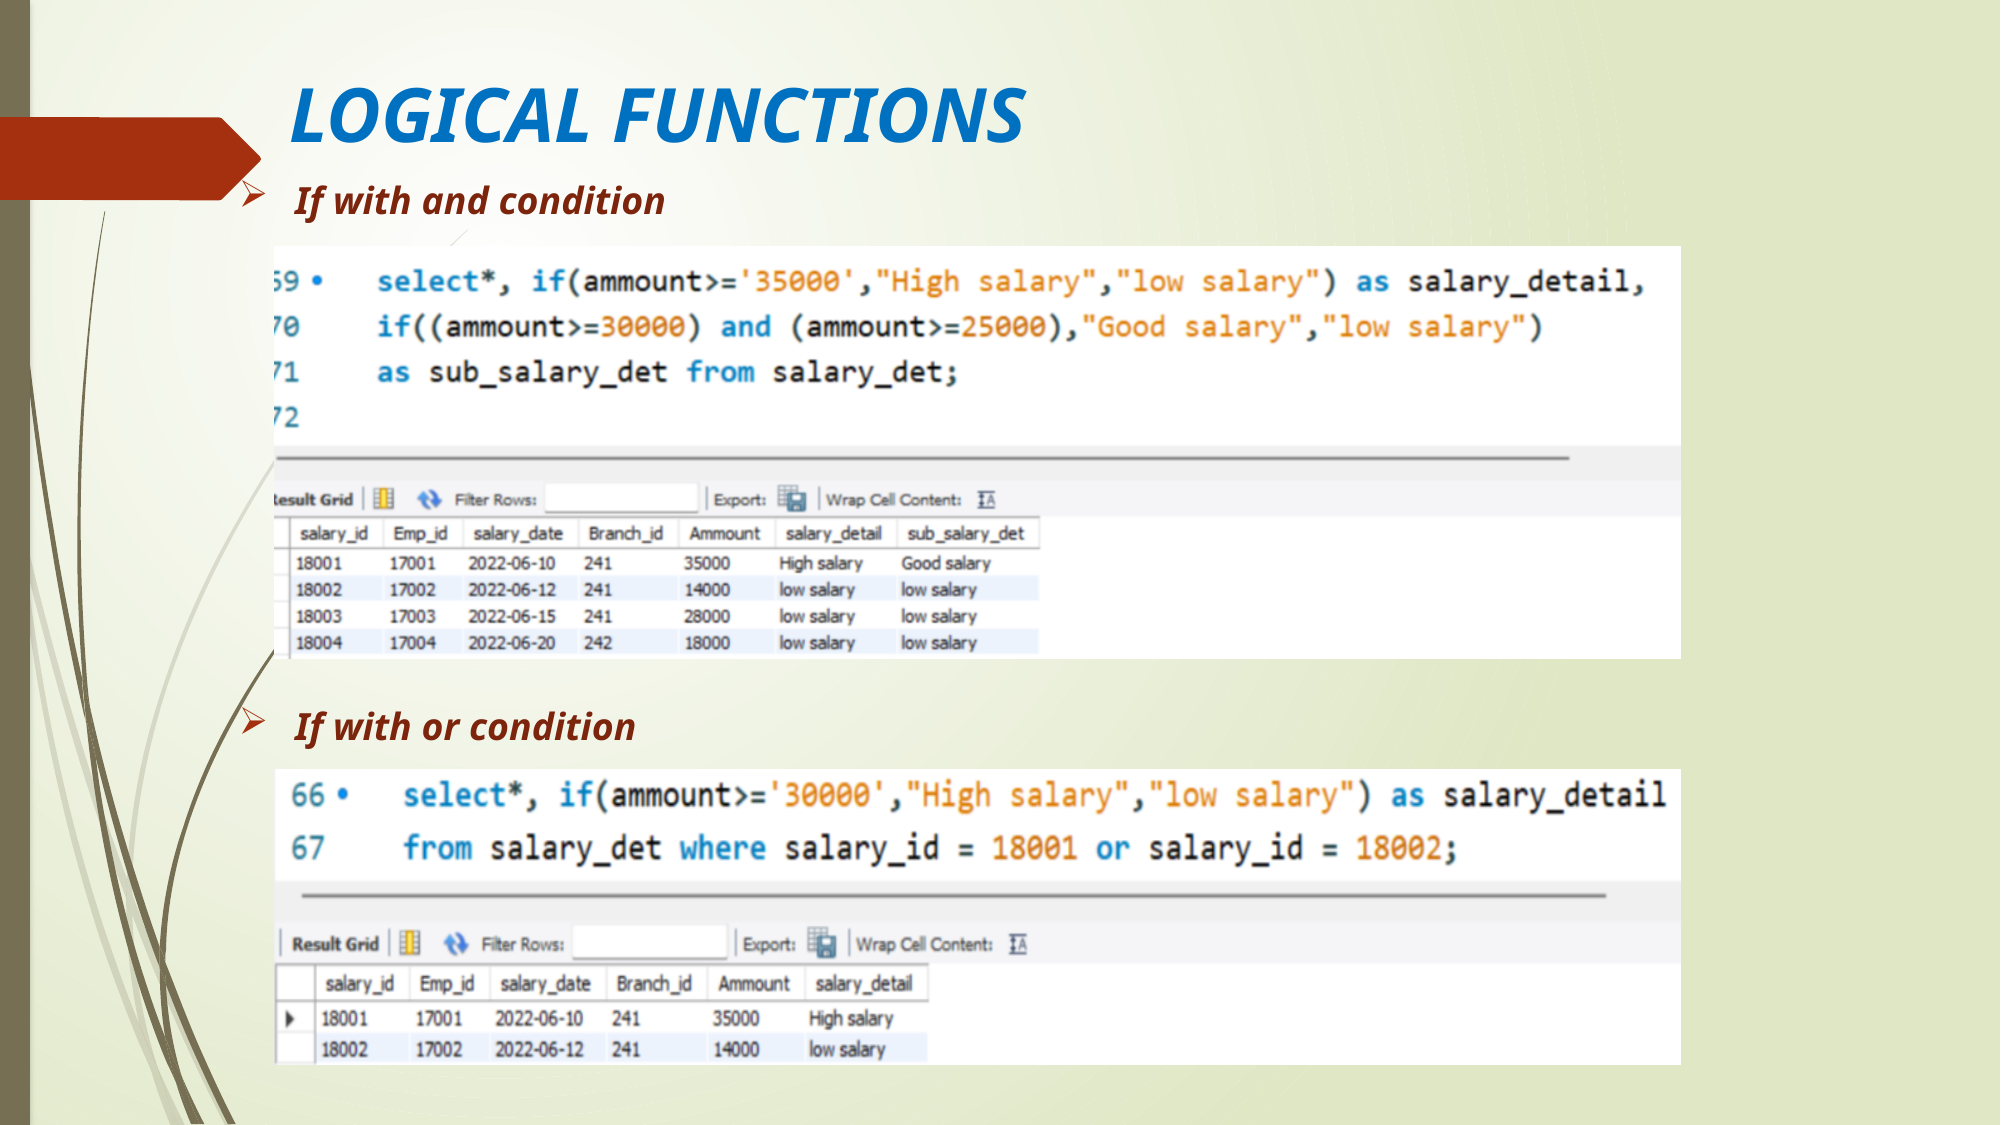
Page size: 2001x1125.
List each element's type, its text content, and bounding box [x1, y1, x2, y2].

list If with and condition If with or condition [223, 169, 1687, 1102]
title LOGICAL FUNCTIONS [274, 60, 1737, 307]
picture [273, 768, 1681, 1065]
picture [273, 246, 1681, 659]
